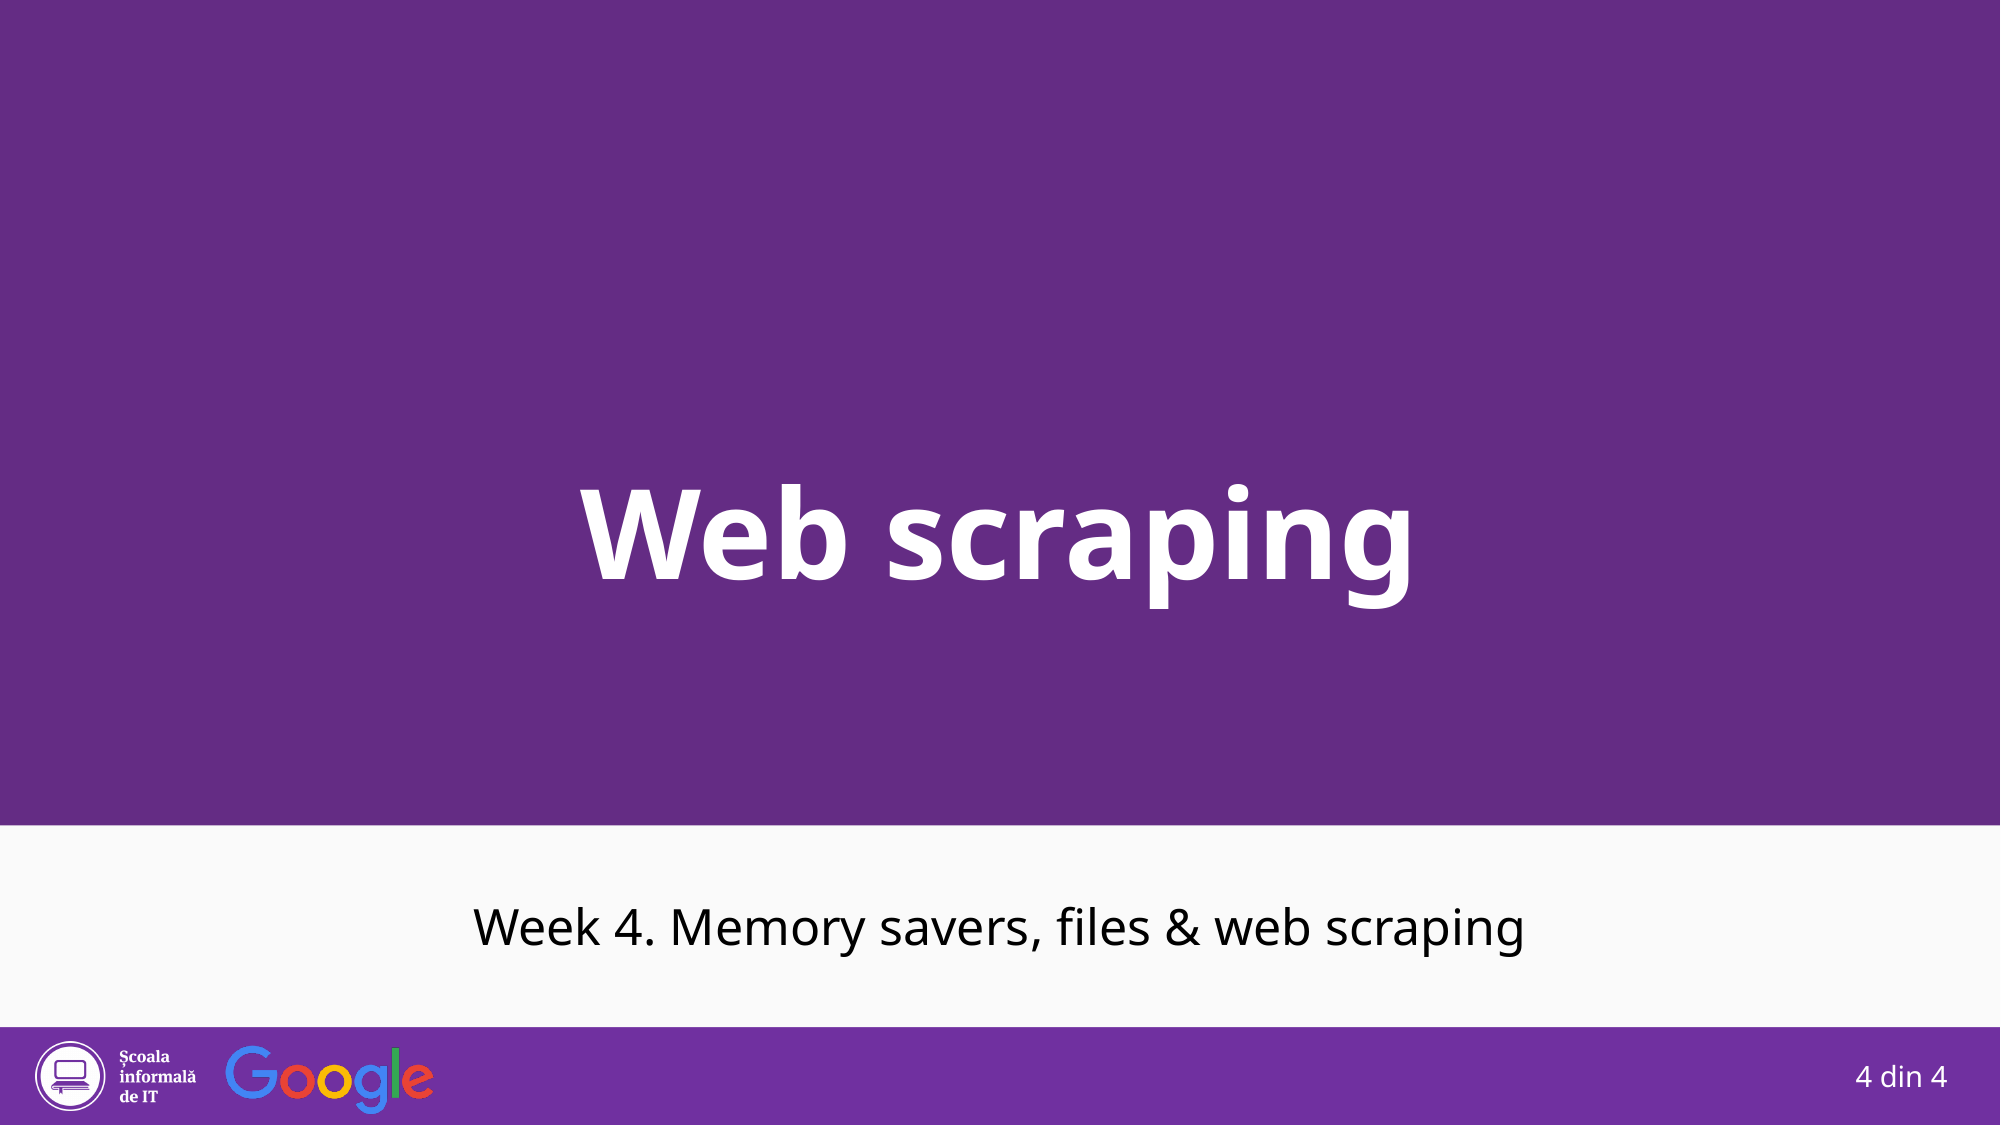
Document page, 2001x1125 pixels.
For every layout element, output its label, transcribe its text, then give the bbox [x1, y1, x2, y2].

picture [35, 1041, 196, 1111]
picture [224, 1045, 435, 1117]
text_box 4 din 4 [261, 1027, 1963, 1125]
text_box Week 4. Memory savers, files & web scraping [0, 823, 2000, 1027]
title Web scraping [0, 420, 2000, 639]
